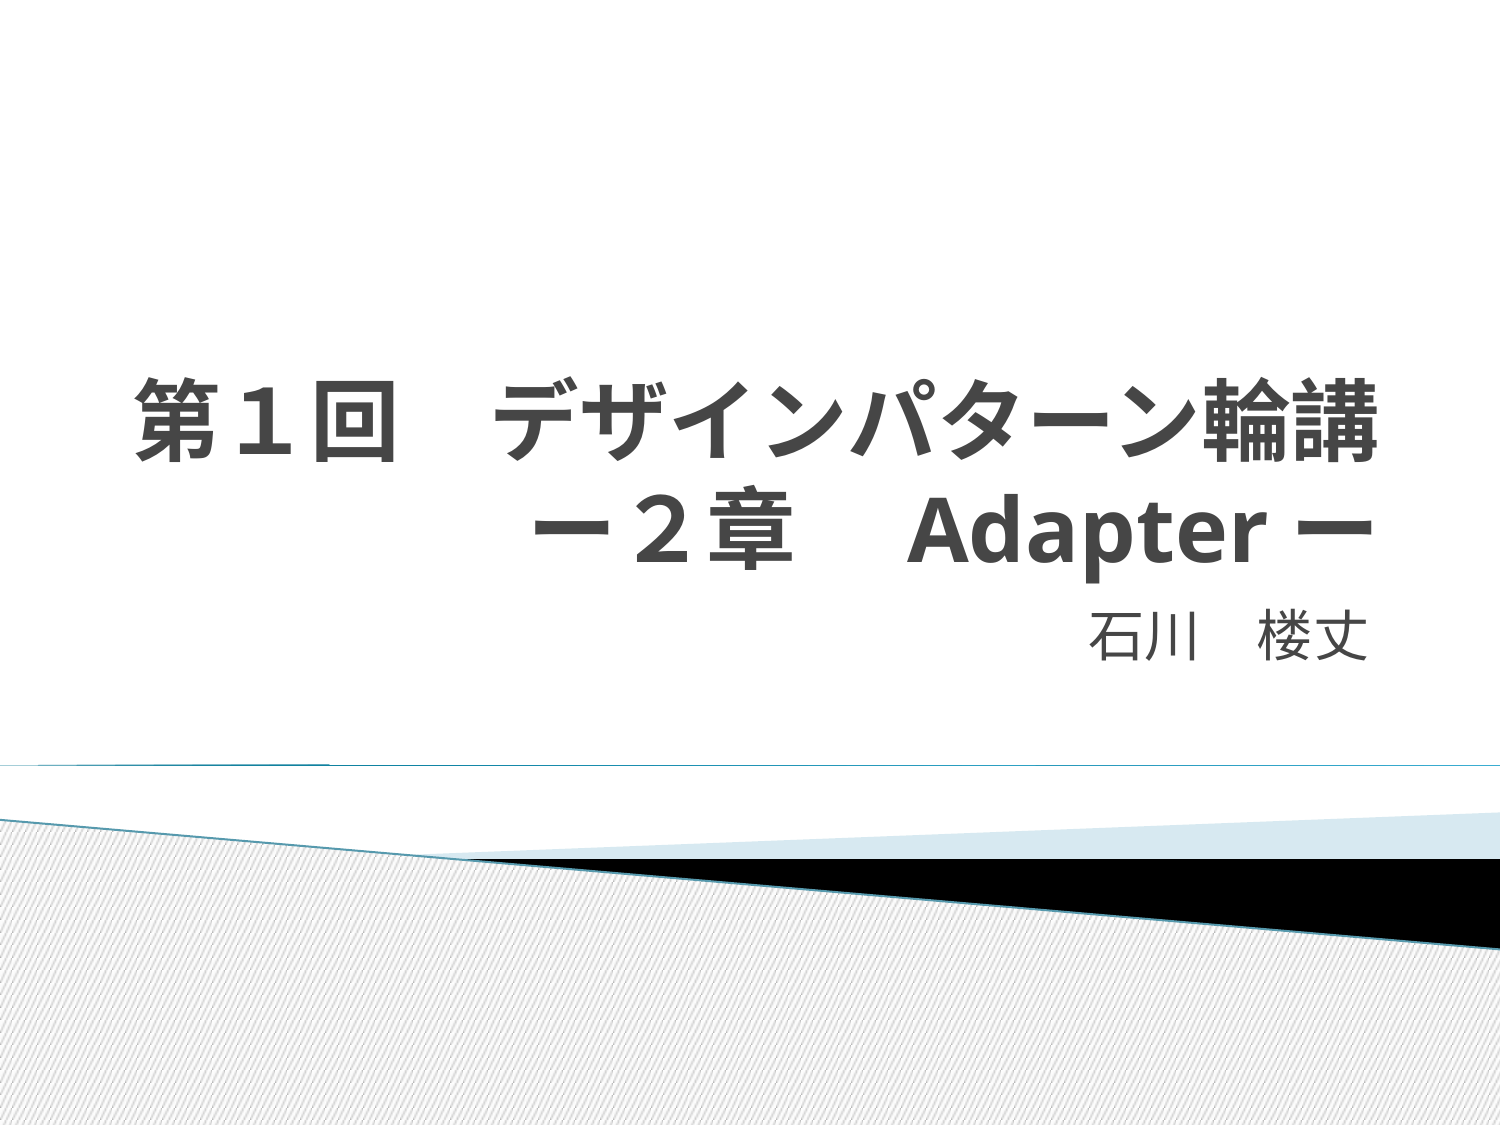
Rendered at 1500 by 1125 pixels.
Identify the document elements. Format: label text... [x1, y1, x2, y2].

list 石川 楼丈 [111, 591, 1388, 790]
picture [0, 821, 1500, 1125]
title 第１回 デザインパターン輪講 ー２章 Adapterー [111, 286, 1388, 589]
